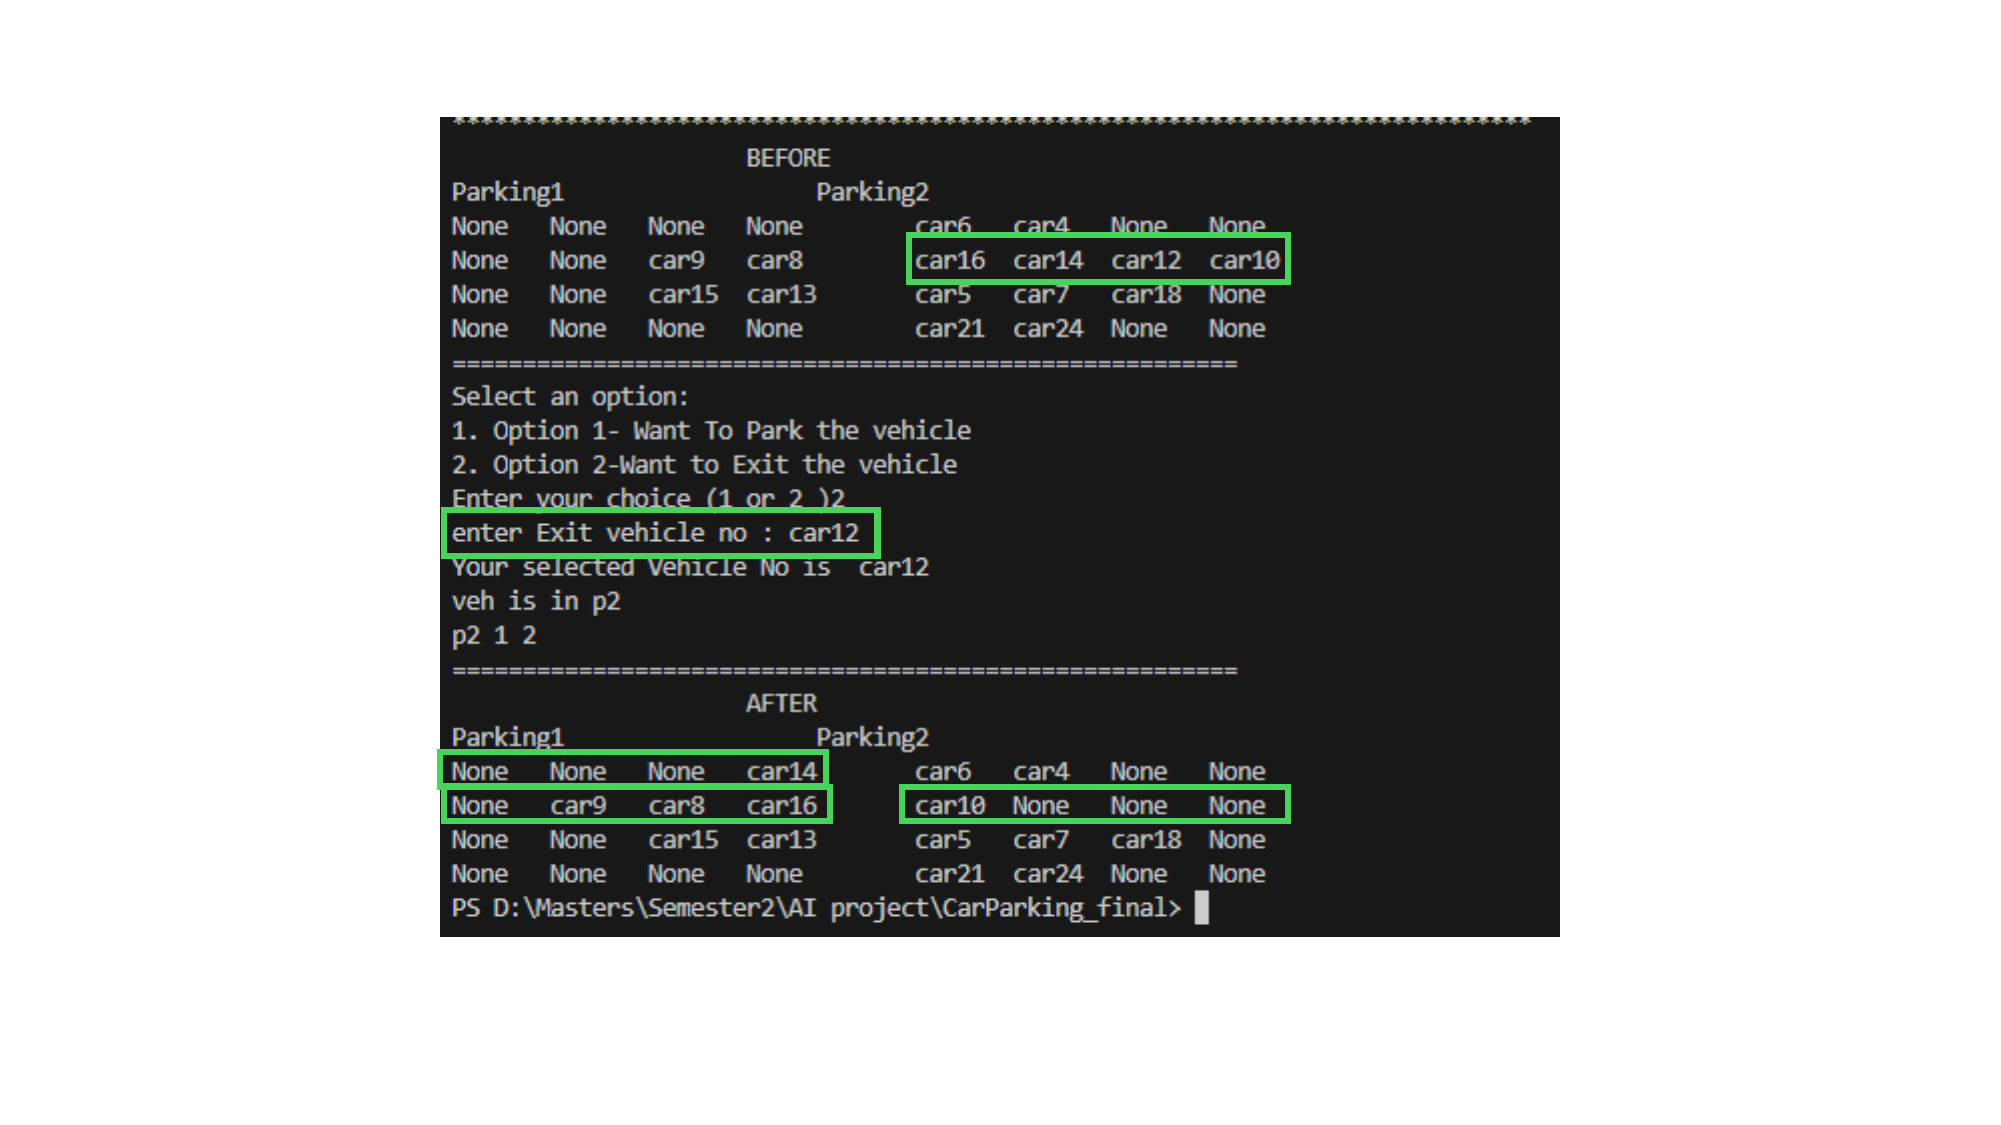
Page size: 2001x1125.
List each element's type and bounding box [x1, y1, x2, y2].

text_box [439, 116, 1561, 937]
